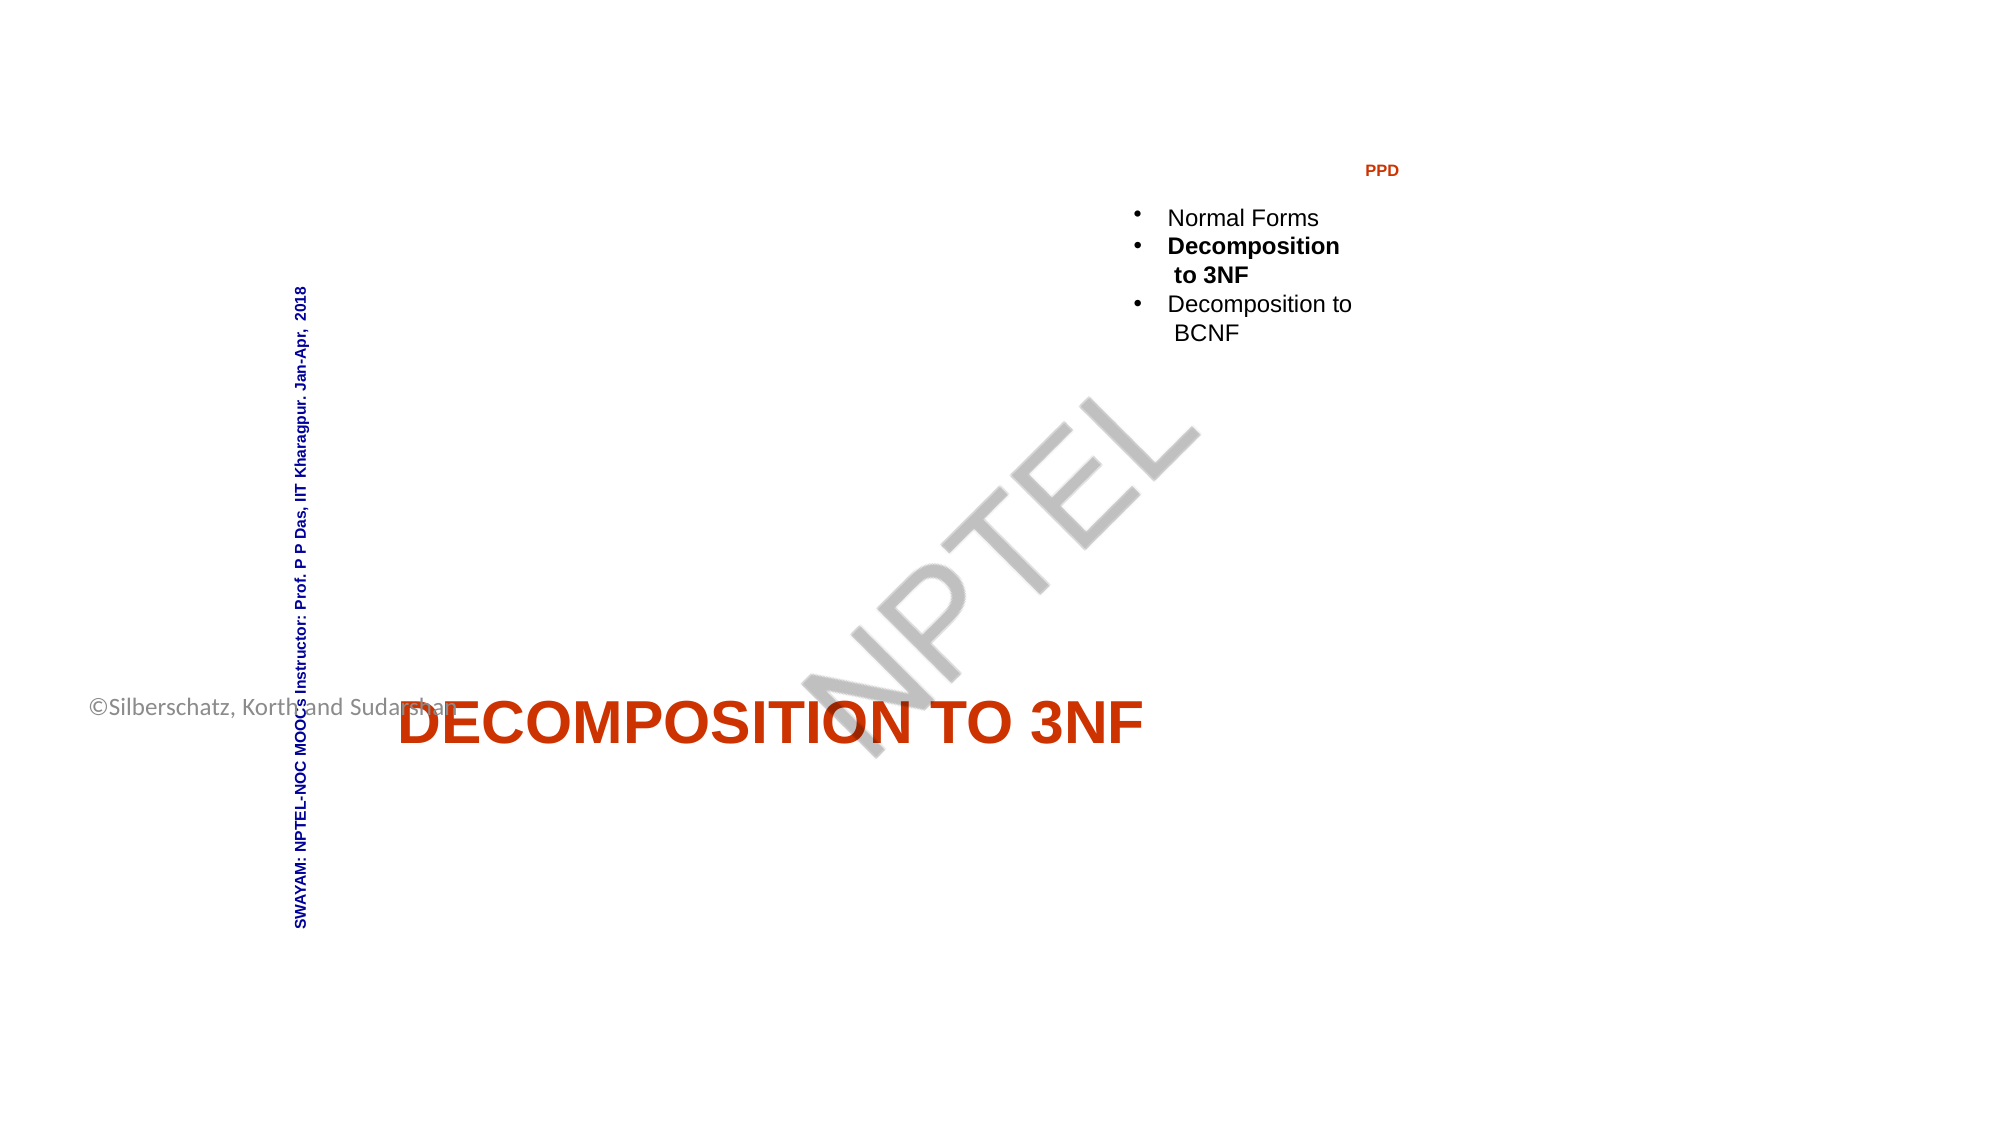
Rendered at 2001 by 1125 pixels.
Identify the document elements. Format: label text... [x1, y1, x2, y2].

text_box [773, 336, 1227, 789]
text_box SWAYAM: NPTEL-NOC MOOCs Instructor: Prof. P P Das, IIT Kharagpur. Jan-Apr, 2018 [290, 276, 310, 932]
text_box PPD Normal Forms Decomposition to 3NF Decomposition to BCNF [1131, 157, 1400, 346]
text_box DECOMPOSITION TO 3NF [396, 681, 773, 756]
